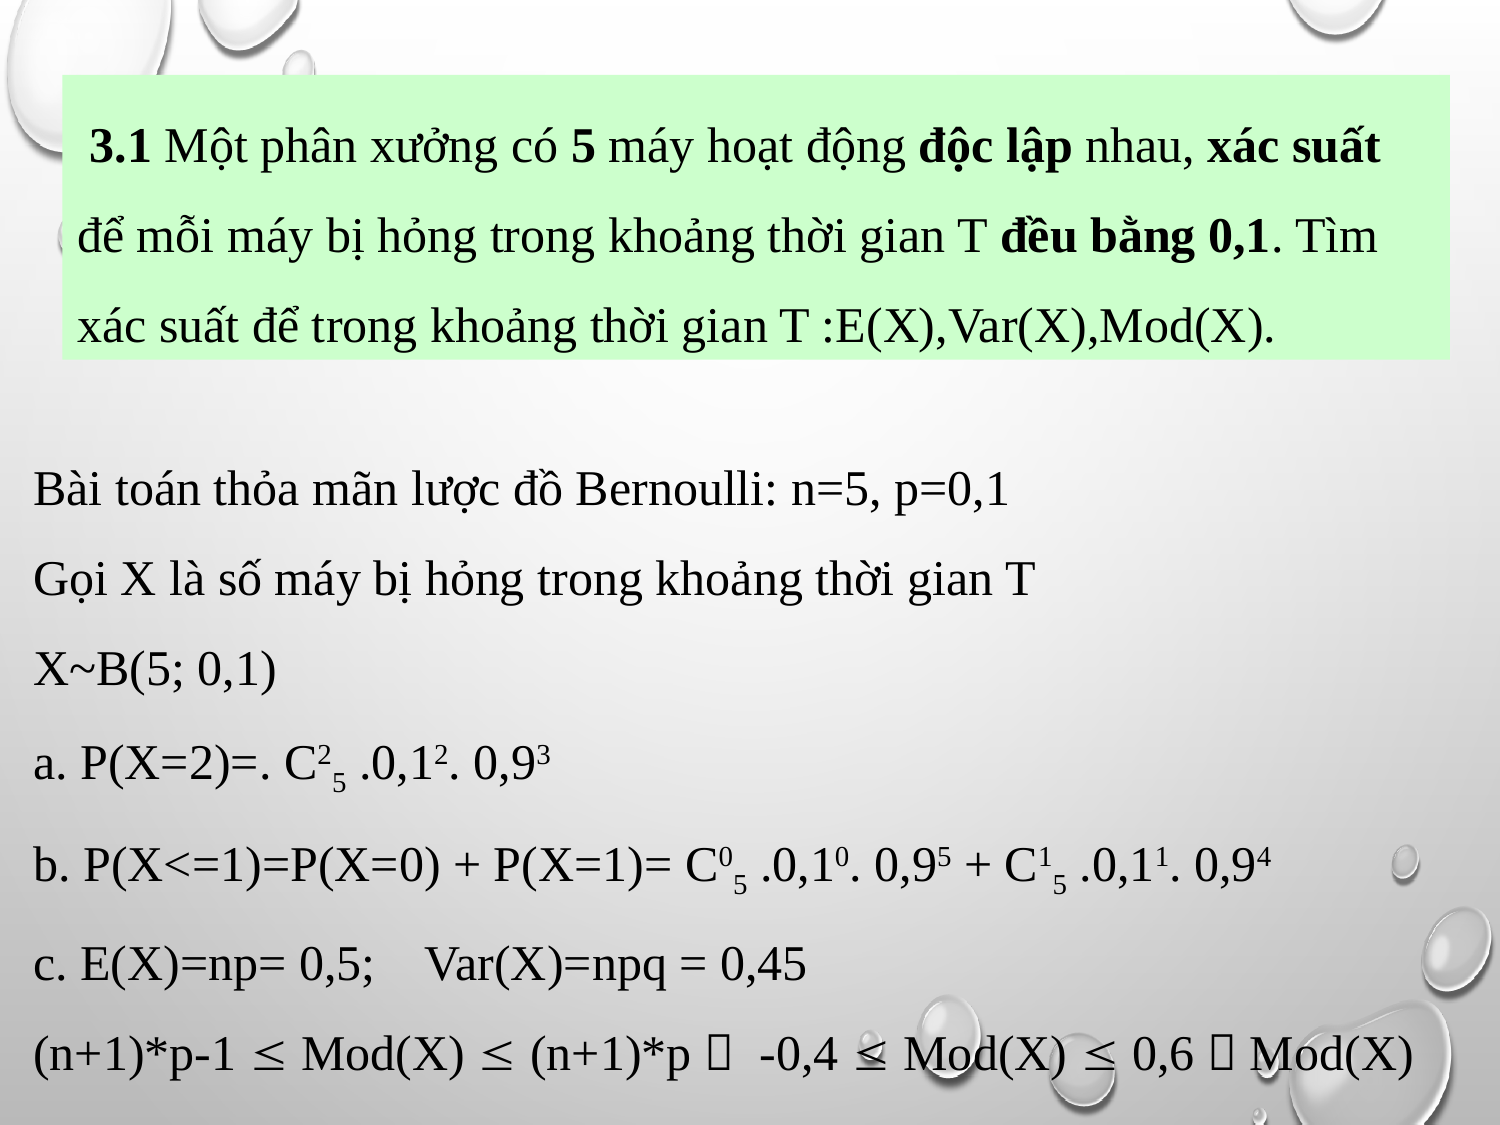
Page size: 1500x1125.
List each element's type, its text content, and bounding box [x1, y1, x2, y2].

picture [0, 0, 1500, 1125]
text_box 3.1 Một phân xưởng có 5 máy hoạt động độc lập nhau, xác suất để mỗi máy bị hỏng trong khoảng thời gian T đều bằng 0,1. Tìm xác suất để trong khoảng thời gian T :E(X),Var(X),Mod(X). [62, 74, 1450, 360]
text_box Bài toán thỏa mãn lược đồ Bernoulli: n=5, p=0,1 Gọi X là số máy bị hỏng trong khoảng thời gian T X~B(5; 0,1) a. P(X=2)=. C25 .0,12. 0,93 b. P(X<=1)=P(X=0) + P(X=1)= C05 .0,10. 0,95 + C15 .0,11. 0,94 c. E(X)=np= 0,5; Var(X)=npq = 0,45 (n+1)*p-1  Mod(X)  (n+1)*p  -0,4  Mod(X)  0,6  Mod(X) =0 [18, 417, 1489, 1125]
